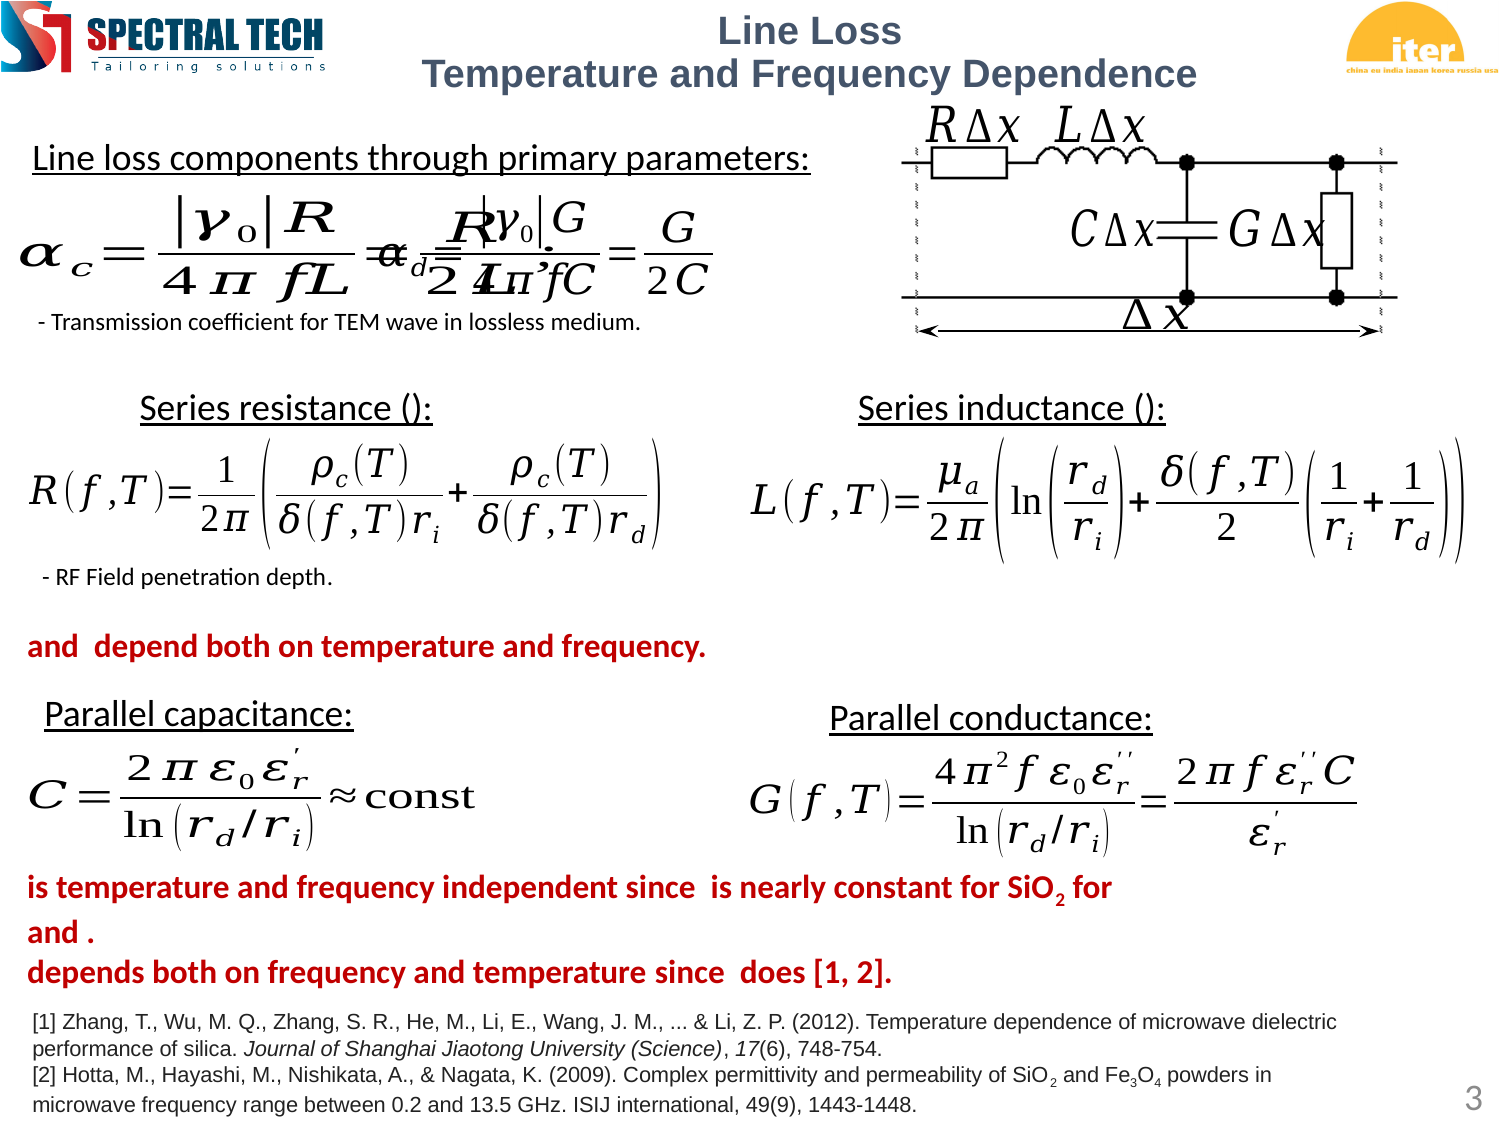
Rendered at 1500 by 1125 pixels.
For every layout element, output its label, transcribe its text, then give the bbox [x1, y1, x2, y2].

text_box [748, 375, 1467, 569]
text_box Line Loss Temperature and Frequency Dependence [163, 2, 1457, 104]
text_box [1] Zhang, T., Wu, M. Q., Zhang, S. R., He, M., Li, E., Wang, J. M., ... & Li, Z. P. (2012). Temperature dependence of microwave dielectric performance of silica. Journal of Shanghai Jiaotong University (Science), 17(6), 748-754. [2] Hotta, M., Hayashi, M., Nishikata, A., & Nagata, K. (2009). Complex permittivity and permeability of SiO2 and Fe3O4 powders in microwave frequency range between 0.2 and 13.5 GHz. ISIJ international, 49(9), 1443-1448. [17, 1000, 1370, 1124]
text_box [896, 99, 1409, 342]
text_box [27, 375, 664, 553]
picture [1, 1, 325, 73]
picture [1346, 1, 1499, 73]
slide_number 3 [1160, 1065, 1499, 1125]
text_box Line loss components through primary parameters: [17, 125, 864, 186]
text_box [748, 686, 1360, 860]
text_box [27, 681, 479, 854]
